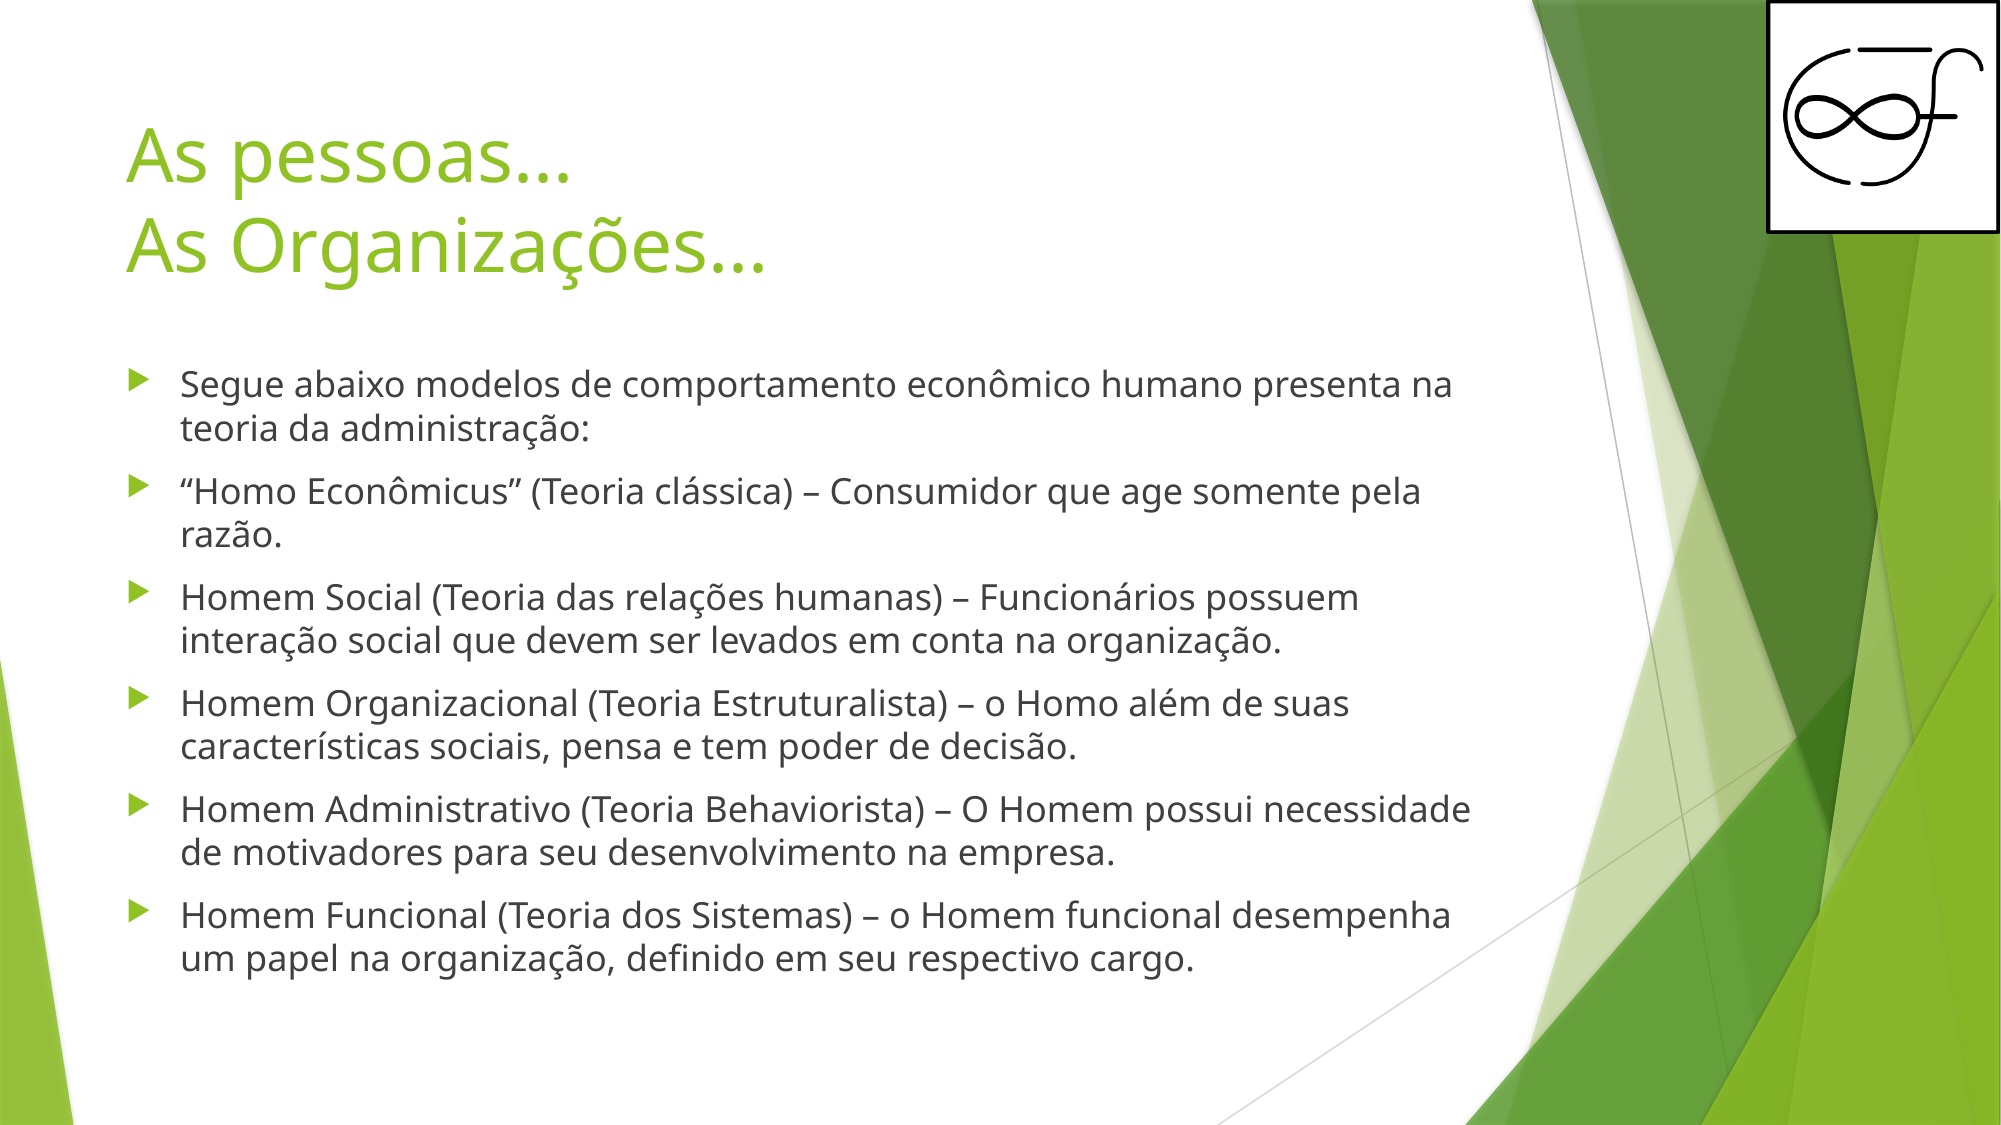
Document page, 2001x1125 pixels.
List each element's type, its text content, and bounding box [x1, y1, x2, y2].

title As pessoas... As Organizações... [111, 99, 1522, 317]
picture [1766, 0, 2000, 234]
list Segue abaixo modelos de comportamento econômico humano presenta na teoria da administração: “Homo Econômicus” (Teoria clássica) – Consumidor que age somente pela razão. Homem Social (Teoria das relações humanas) – Funcionários possuem interação social que devem ser levados em conta na organização. Homem Organizacional (Teoria Estruturalista) – o Homo além de suas características sociais, pensa e tem poder de decisão. Homem Administrativo (Teoria Behaviorista) – O Homem possui necessidade de motivadores para seu desenvolvimento na empresa. Homem Funcional (Teoria dos Sistemas) – o Homem funcional desempenha um papel na organização, definido em seu respectivo cargo. [111, 354, 1522, 992]
